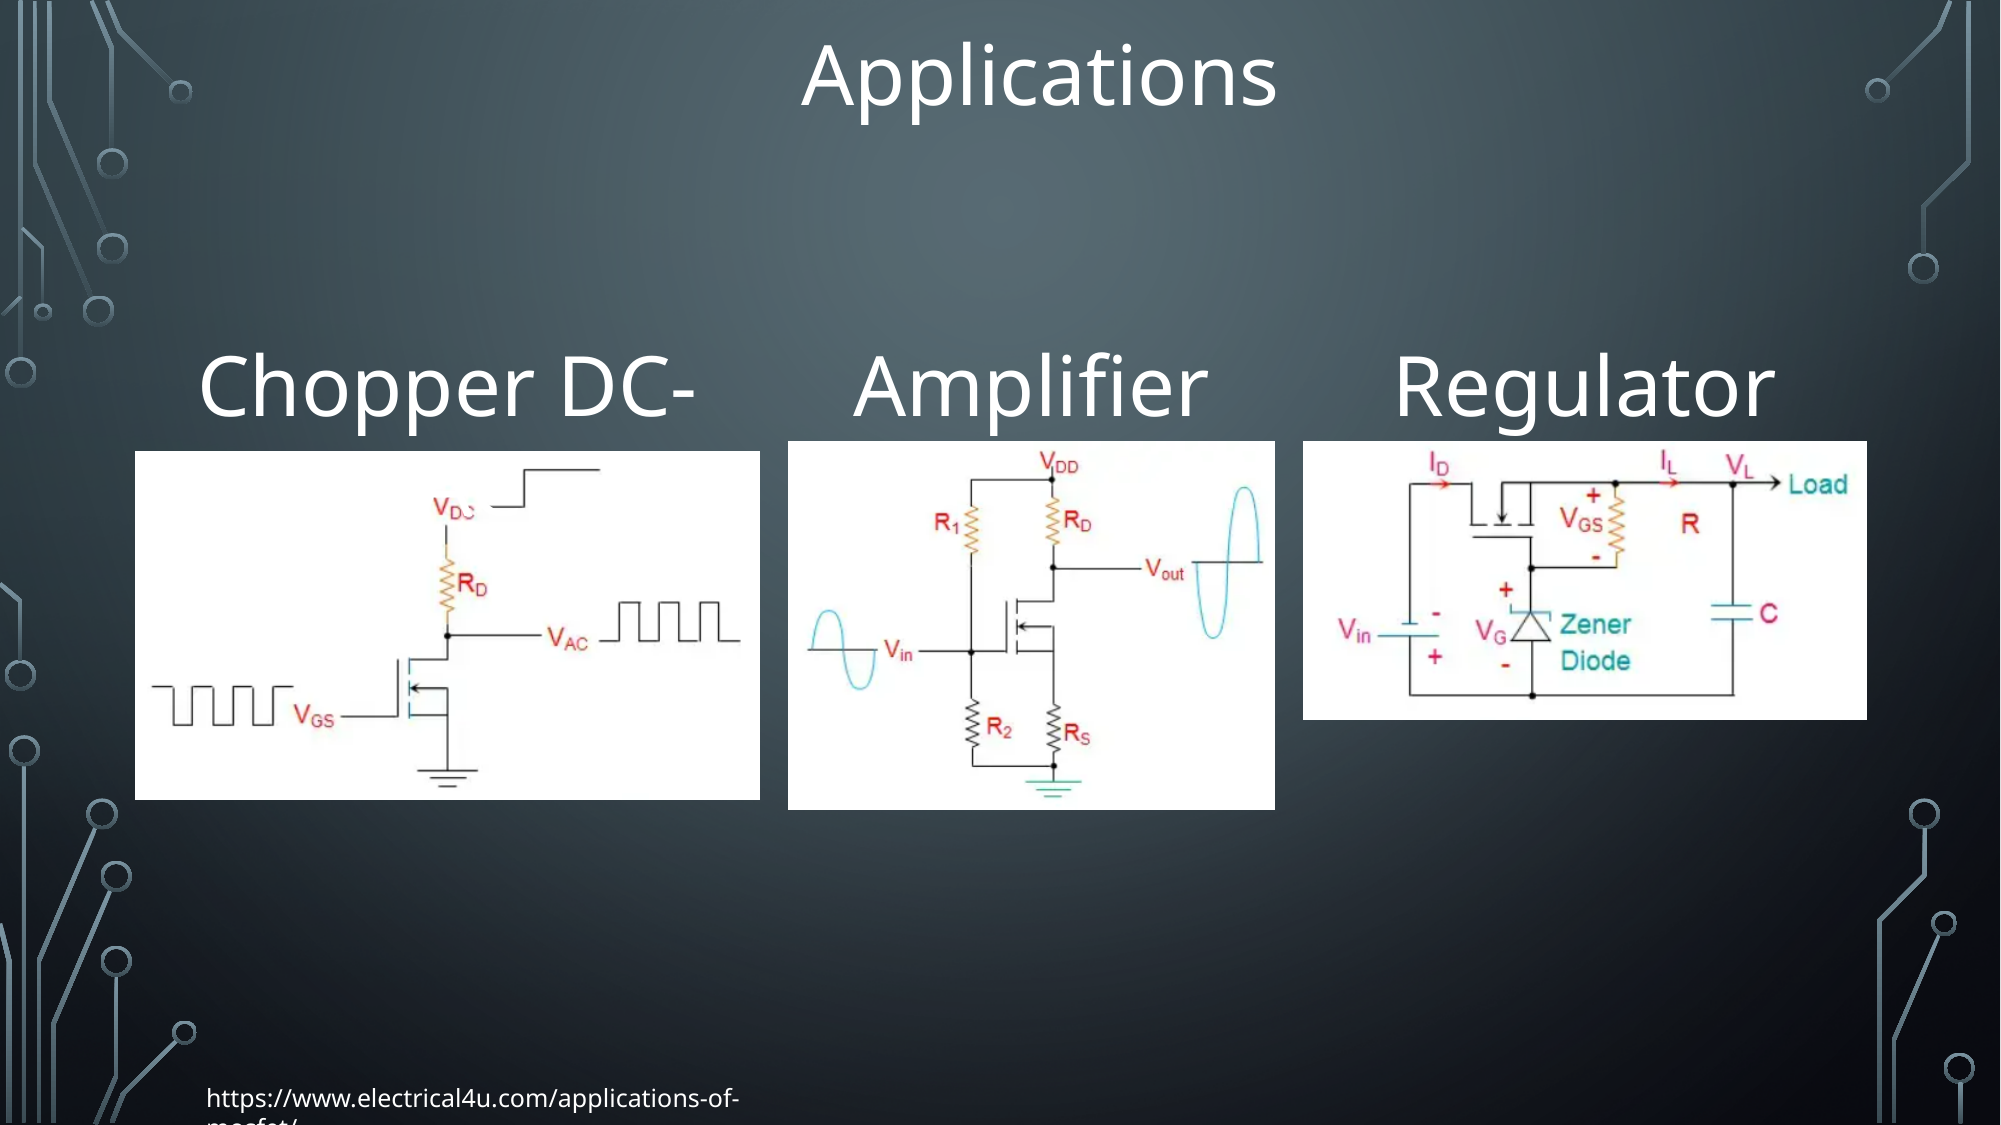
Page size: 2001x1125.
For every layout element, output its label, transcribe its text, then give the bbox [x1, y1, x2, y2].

text_box Regulator [1272, 325, 1898, 441]
picture [1302, 441, 1867, 720]
picture [788, 441, 1276, 810]
text_box Applications [503, 14, 1578, 130]
text_box Chopper DC->AC [134, 325, 760, 451]
picture [134, 451, 761, 800]
text_box https://www.electrical4u.com/applications-of-mosfet/ [191, 1074, 817, 1125]
text_box Amplifier [789, 325, 1272, 441]
